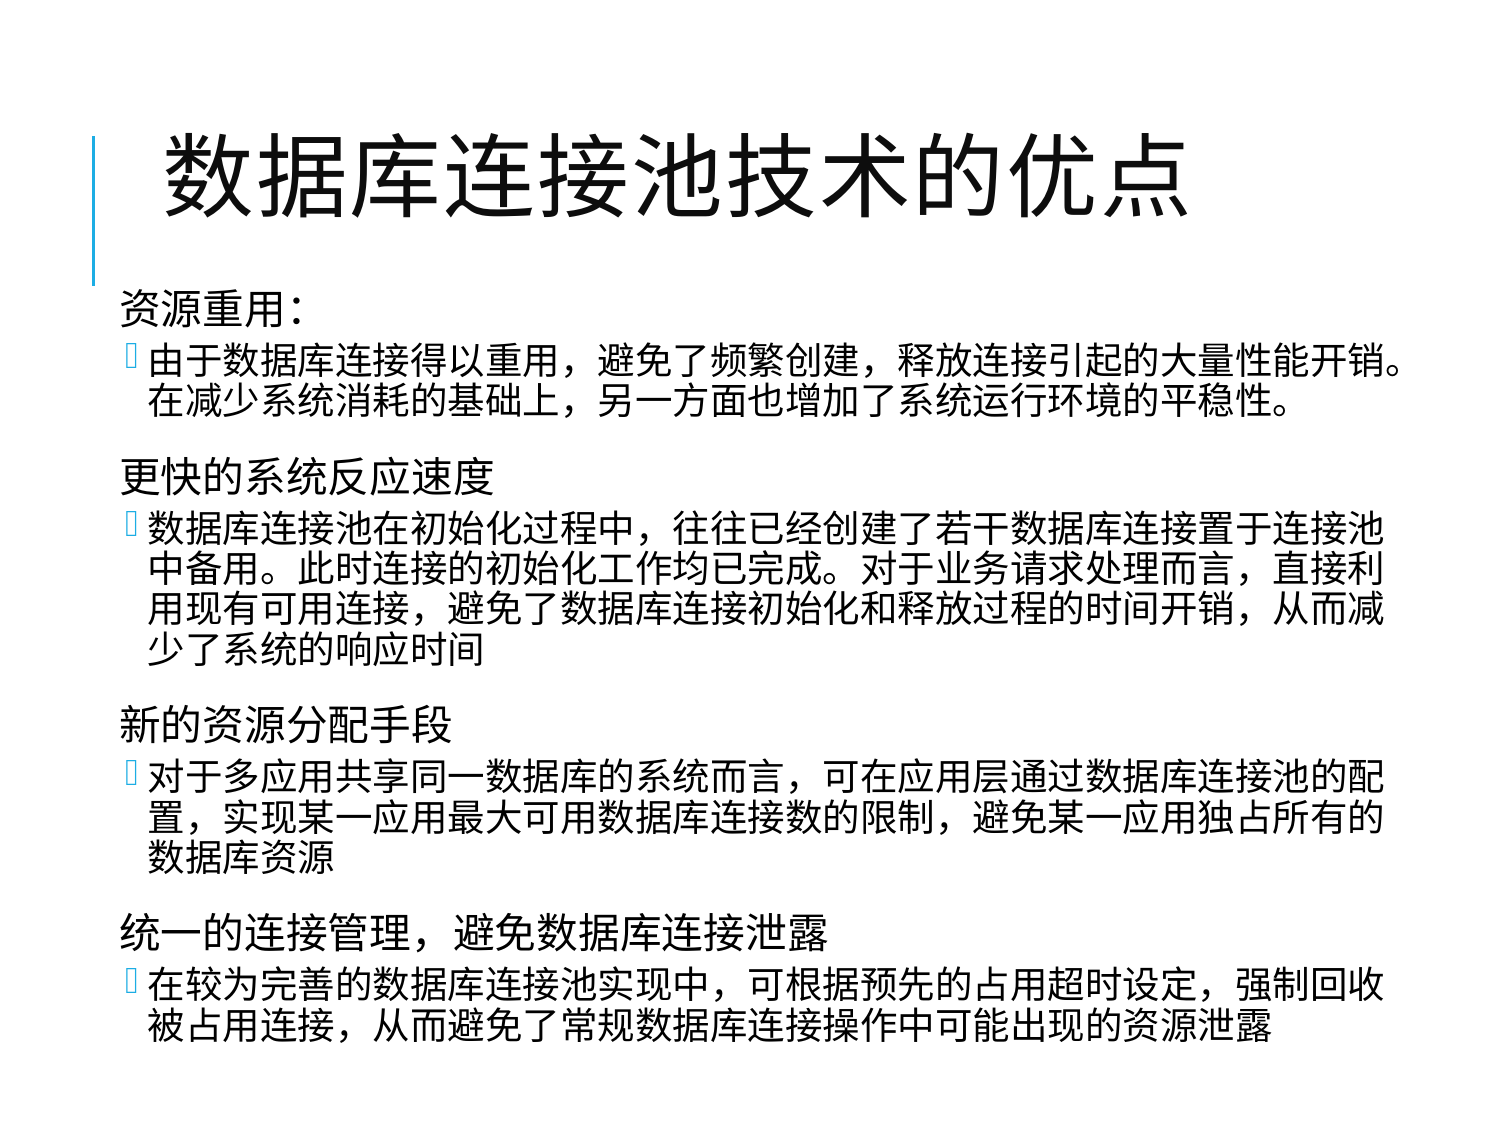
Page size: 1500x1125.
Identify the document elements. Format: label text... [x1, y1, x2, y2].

title 数据库连接池技术的优点 [147, 113, 1498, 255]
list 资源重用： 由于数据库连接得以重用，避免了频繁创建，释放连接引起的大量性能开销。在减少系统消耗的基础上，另一方面也增加了系统运行环境的平稳性。 更快的系统反应速度 数据库连接池在初始化过程中，往往已经创建了若干数据库连接置于连接池中备用。此时连接的初始化工作均已完成。对于业务请求处理而言，直接利用现有可用连接，避免了数据库连接初始化和释放过程的时间开销，从而减少了系统的响应时间 新的资源分配手段 对于多应用共享同一数据库的系统而言，可在应用层通过数据库连接池的配置，实现某一应用最大可用数据库连接数的限制，避免某一应用独占所有的数据库资源 统一的连接管理，避免数据库连接泄露 在较为完善的数据库连接池实现中，可根据预先的占用超时设定，强制回收被占用连接，从而避免了常规数据库连接操作中可能出现的资源泄露 [96, 281, 1400, 1083]
